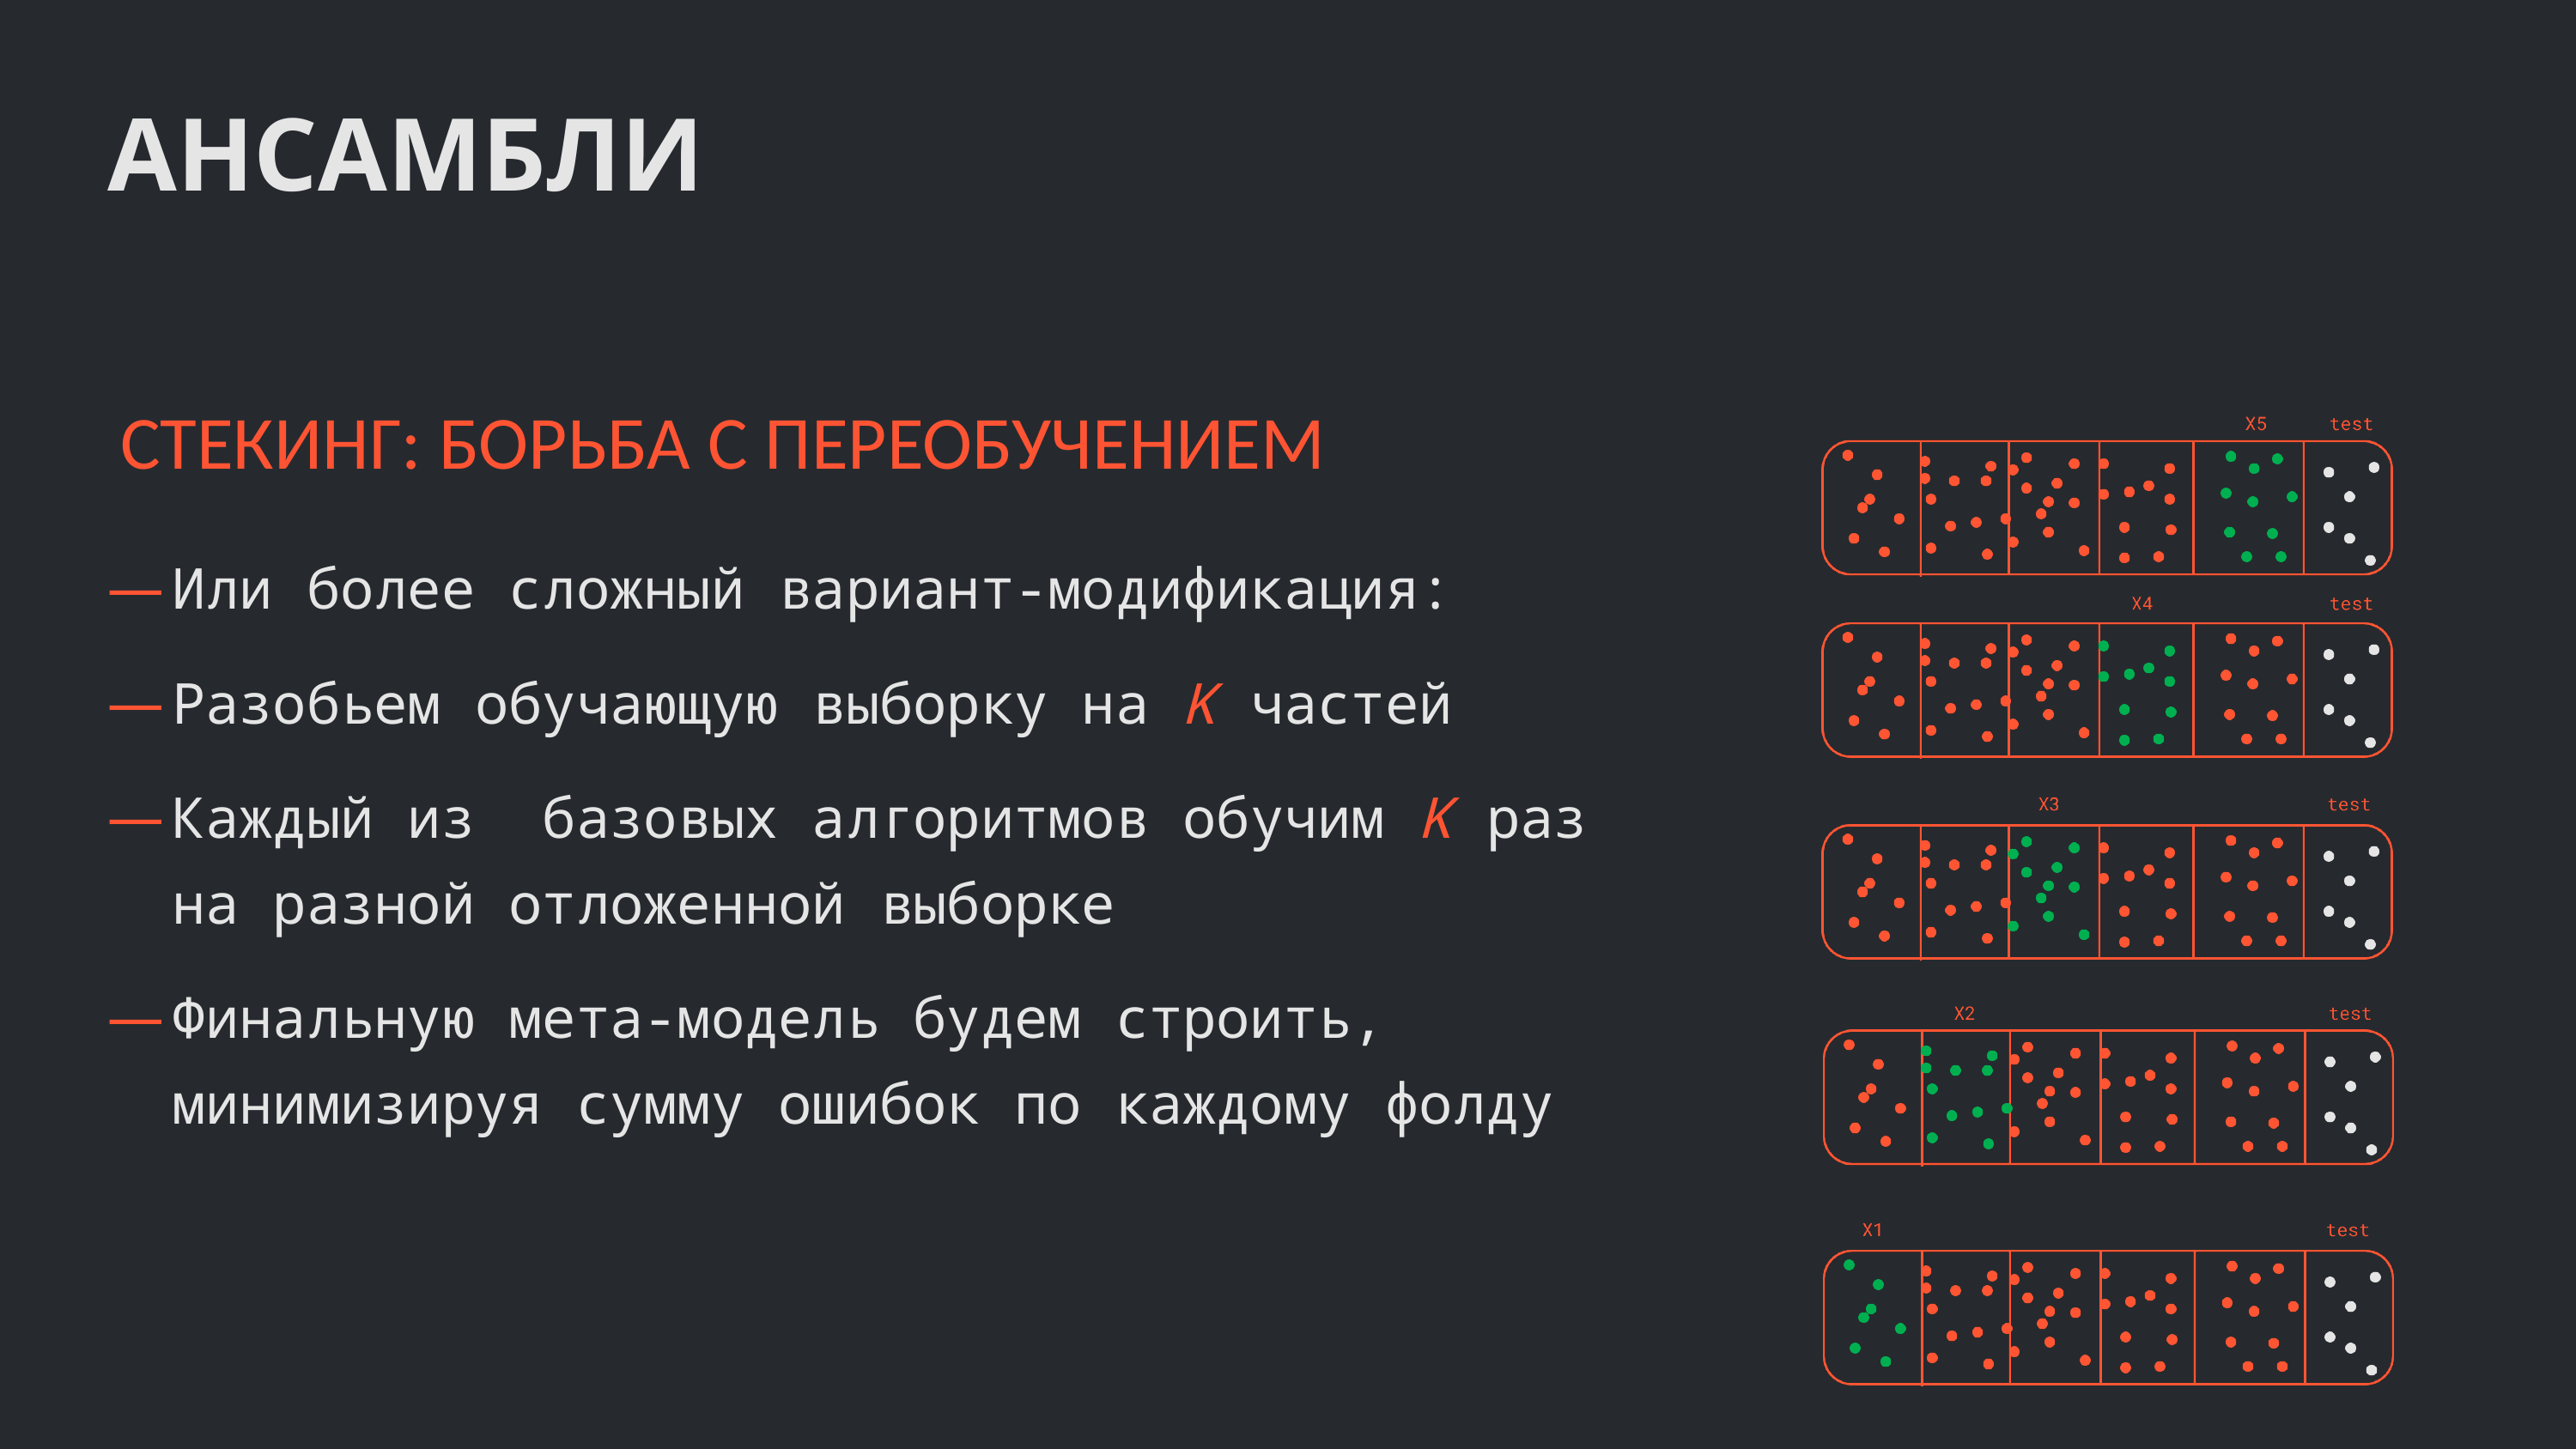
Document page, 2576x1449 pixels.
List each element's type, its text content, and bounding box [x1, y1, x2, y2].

text_box СТЕКИНГ: БОРЬБА С ПЕРЕОБУЧЕНИЕМ [107, 397, 1578, 498]
picture [1821, 416, 2395, 1386]
text_box АНСАМБЛИ [107, 110, 2415, 364]
